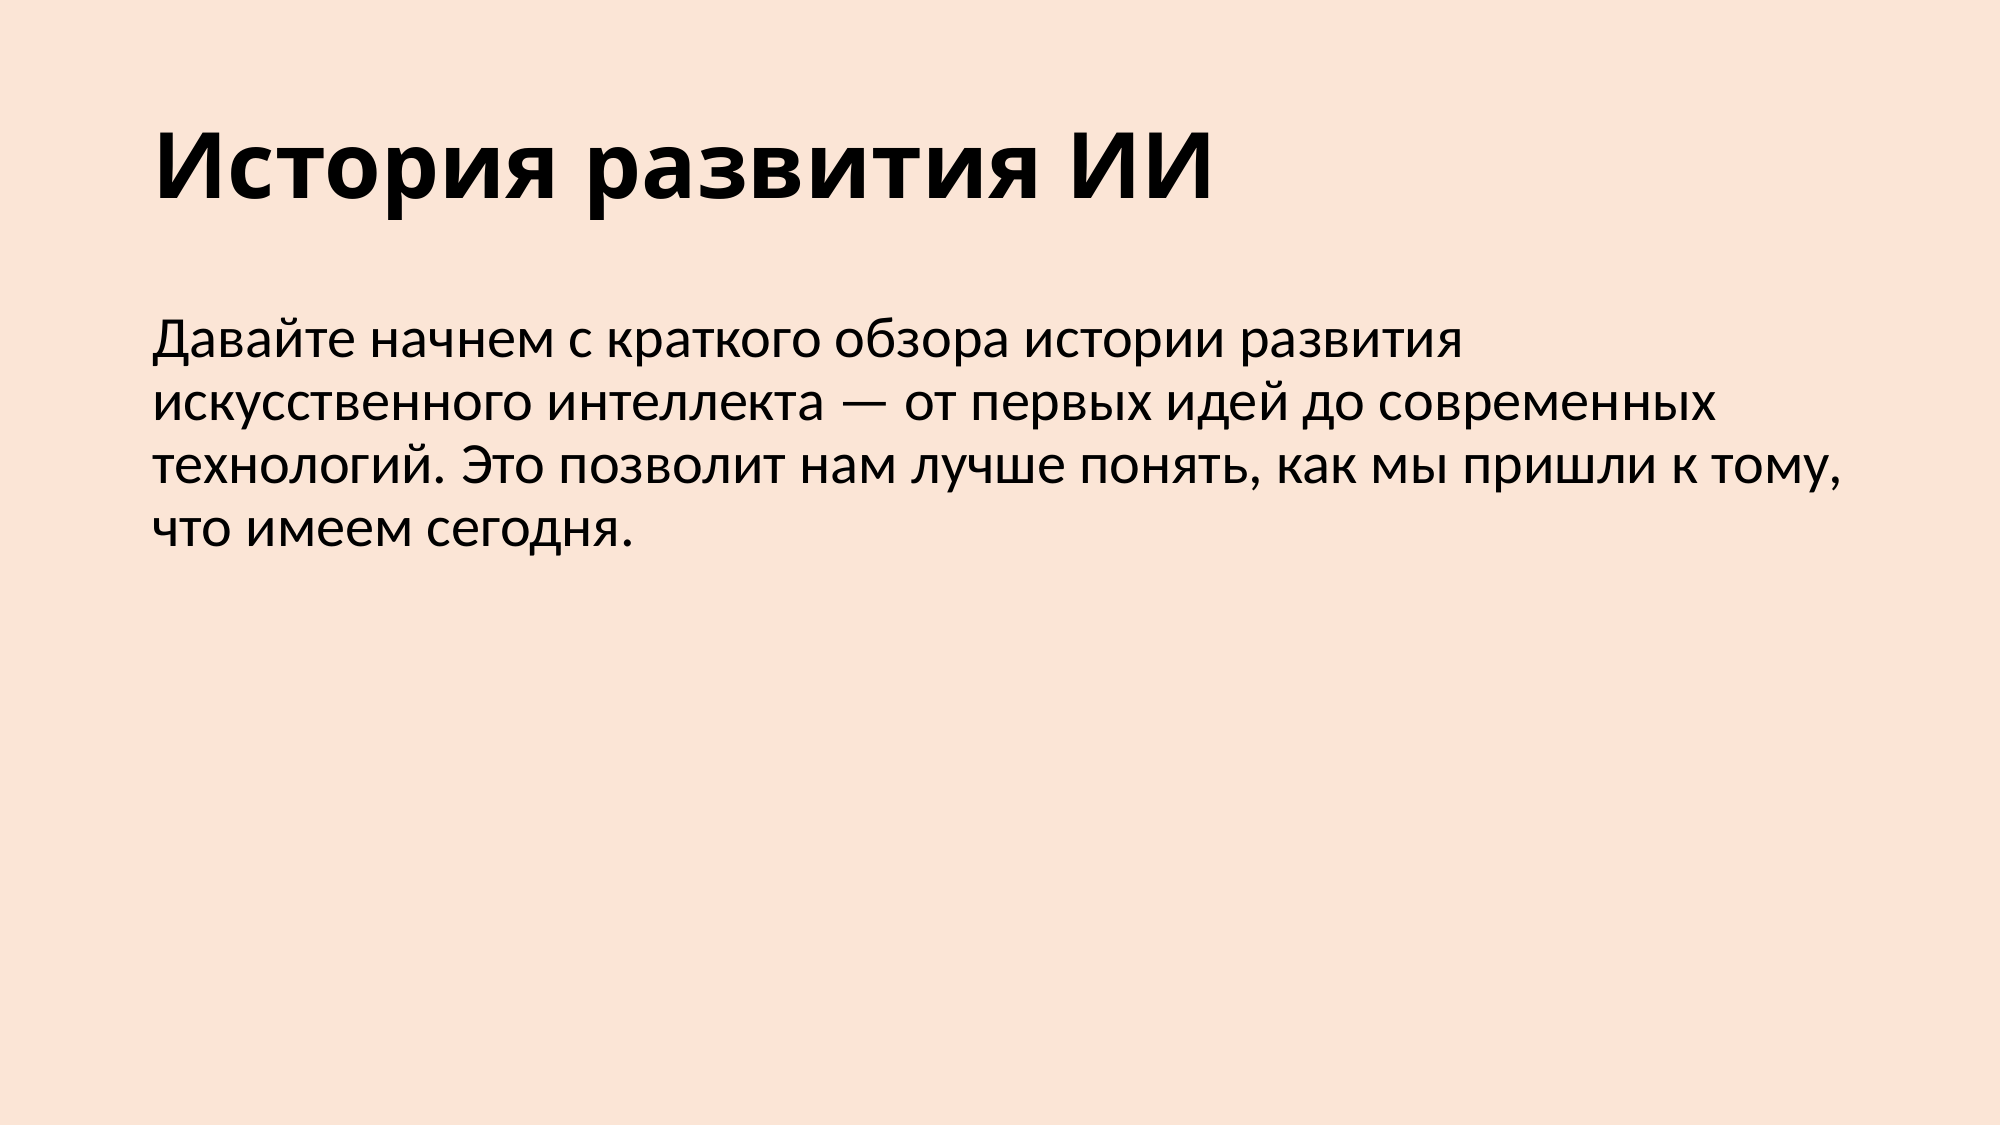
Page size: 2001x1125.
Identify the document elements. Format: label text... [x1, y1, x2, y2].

list Давайте начнем с краткого обзора истории развития искусственного интеллекта — от первых идей до современных технологий. Это позволит нам лучше понять, как мы пришли к тому, что имеем сегодня. [137, 299, 1863, 1014]
title История развития ИИ [137, 59, 1863, 278]
